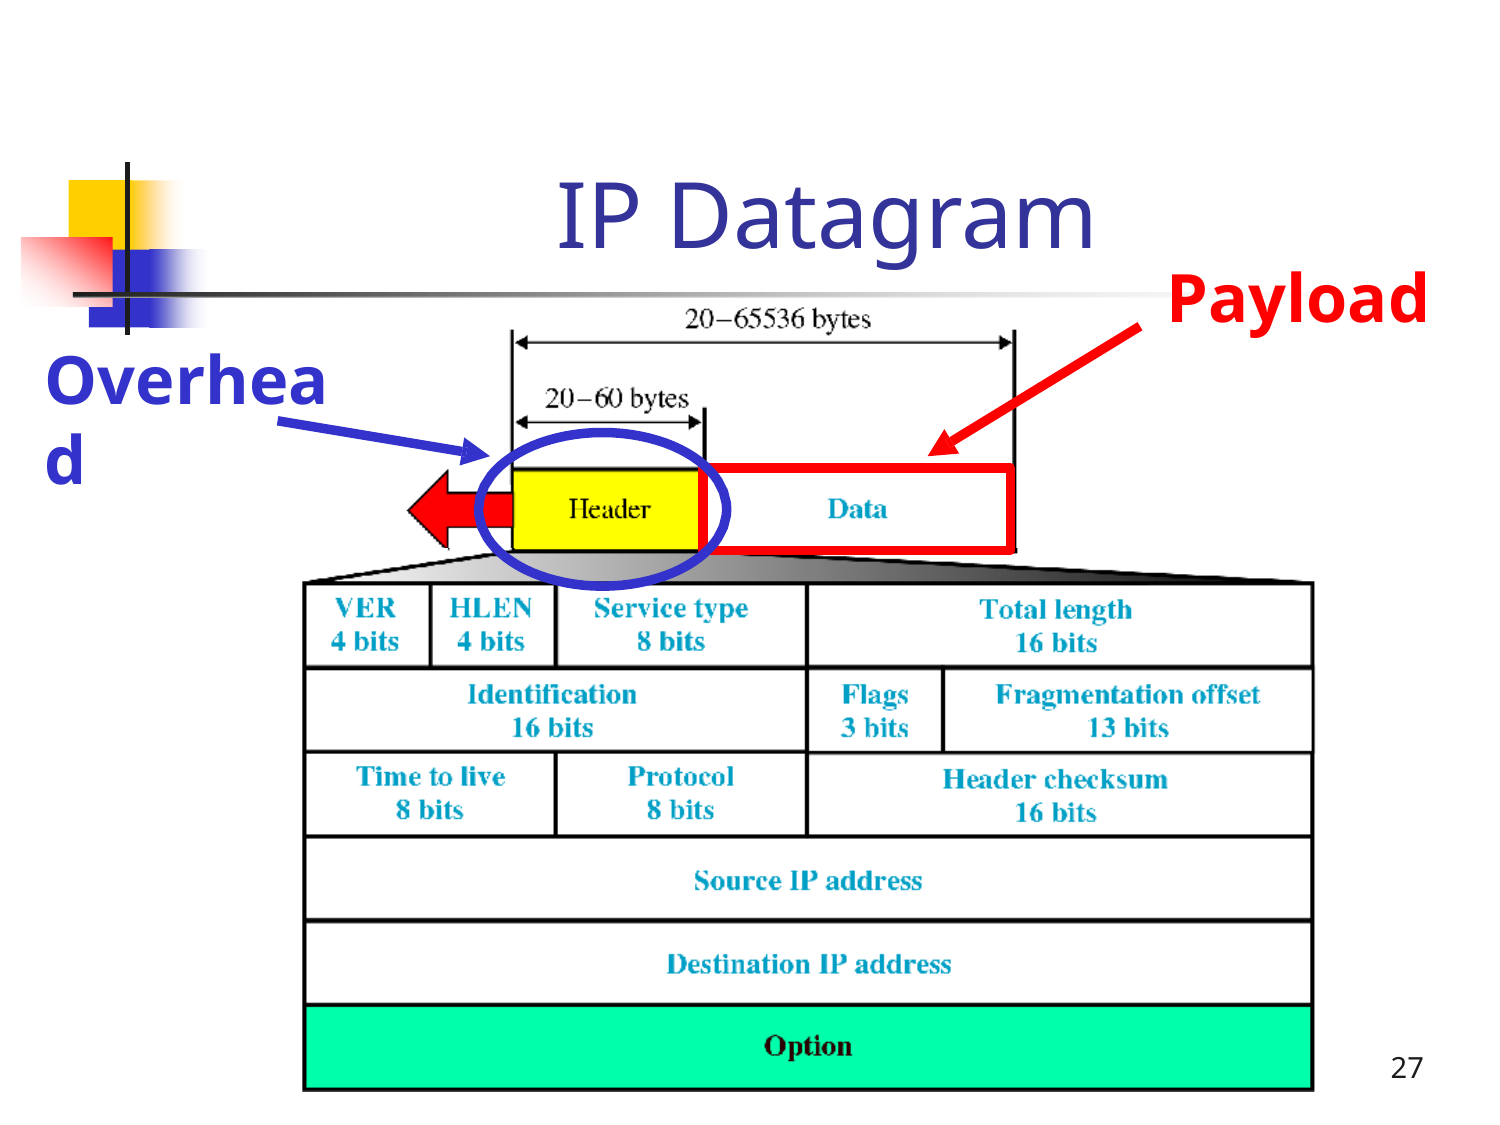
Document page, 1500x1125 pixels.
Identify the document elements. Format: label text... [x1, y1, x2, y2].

text_box Overhead [42, 337, 370, 498]
text_box [289, 302, 1315, 563]
title IP Datagram [48, 156, 1452, 267]
picture [20, 237, 1164, 328]
slide_number 27 [1386, 1056, 1457, 1091]
text_box Payload [1164, 255, 1435, 336]
text_box [478, 432, 727, 587]
text_box [708, 467, 1011, 551]
text_box [276, 416, 491, 466]
text_box [290, 548, 1316, 1092]
text_box [927, 322, 1143, 457]
